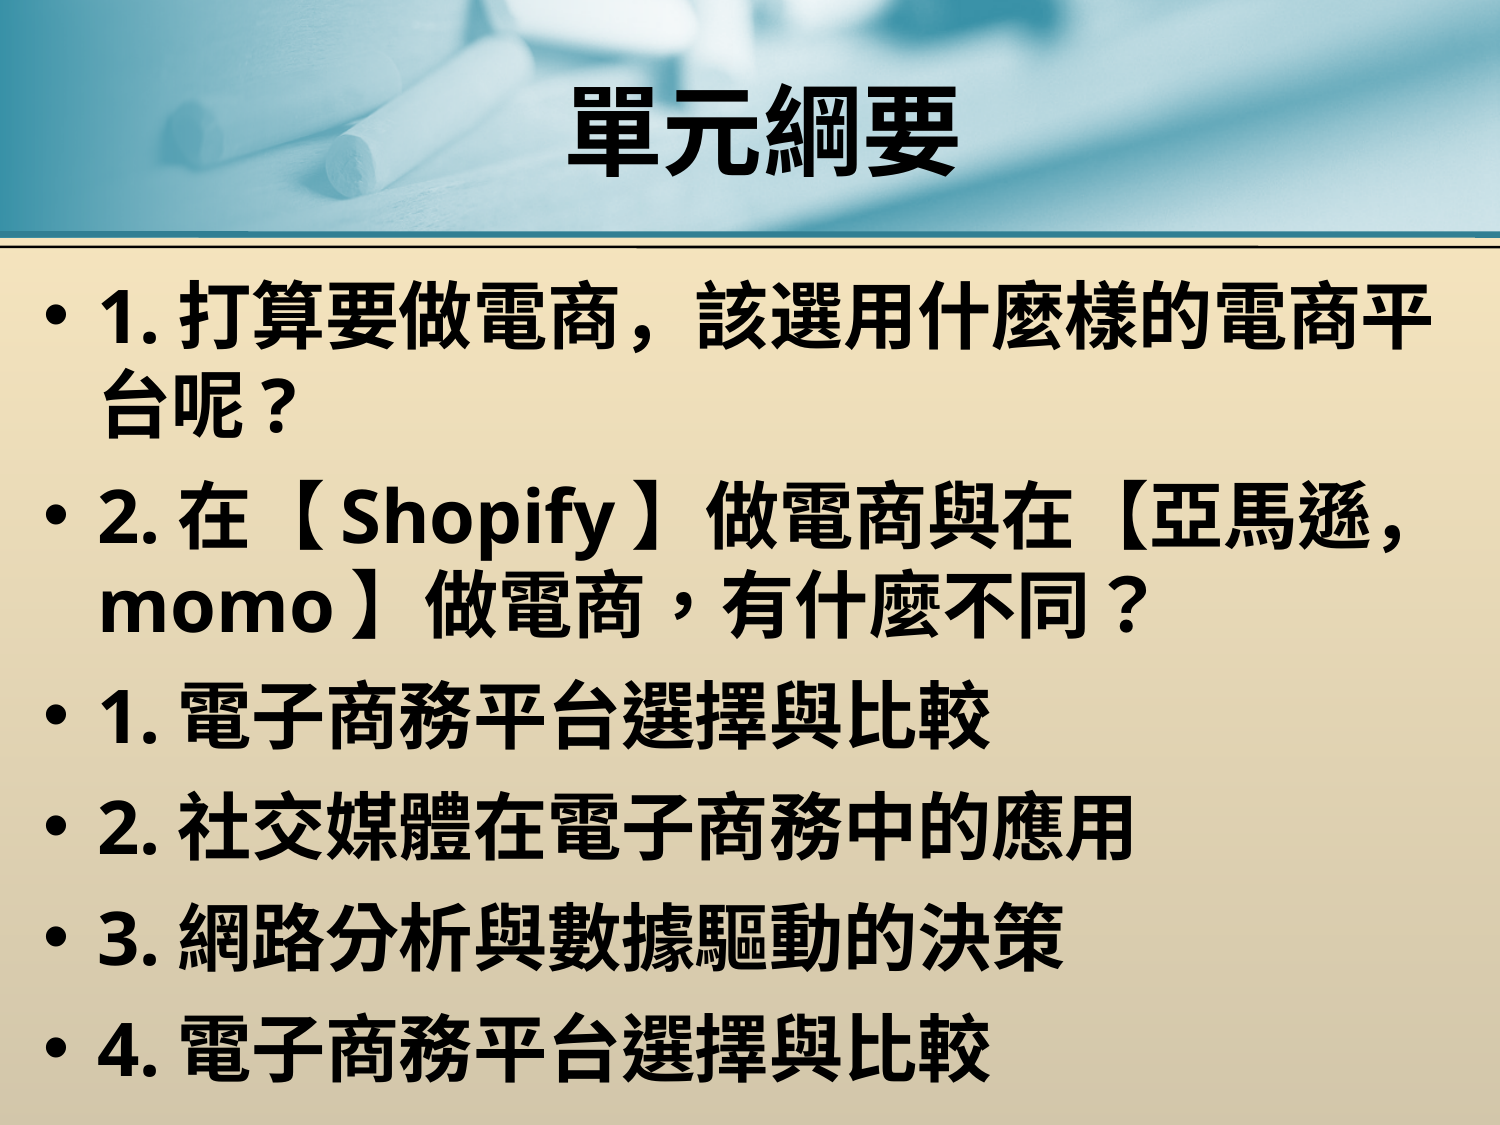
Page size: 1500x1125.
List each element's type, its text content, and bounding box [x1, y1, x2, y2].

title 單元綱要 [45, 24, 1481, 233]
list 1.打算要做電商，該選用什麼樣的電商平台呢? 2.在【Shopify】做電商與在【亞馬遜，momo】做電商，有什麼不同？ 1.電子商務平台選擇與比較 2.社交媒體在電子商務中的應用 3.網路分析與數據驅動的決策 4.電子商務平台選擇與比較 [29, 262, 1481, 1103]
